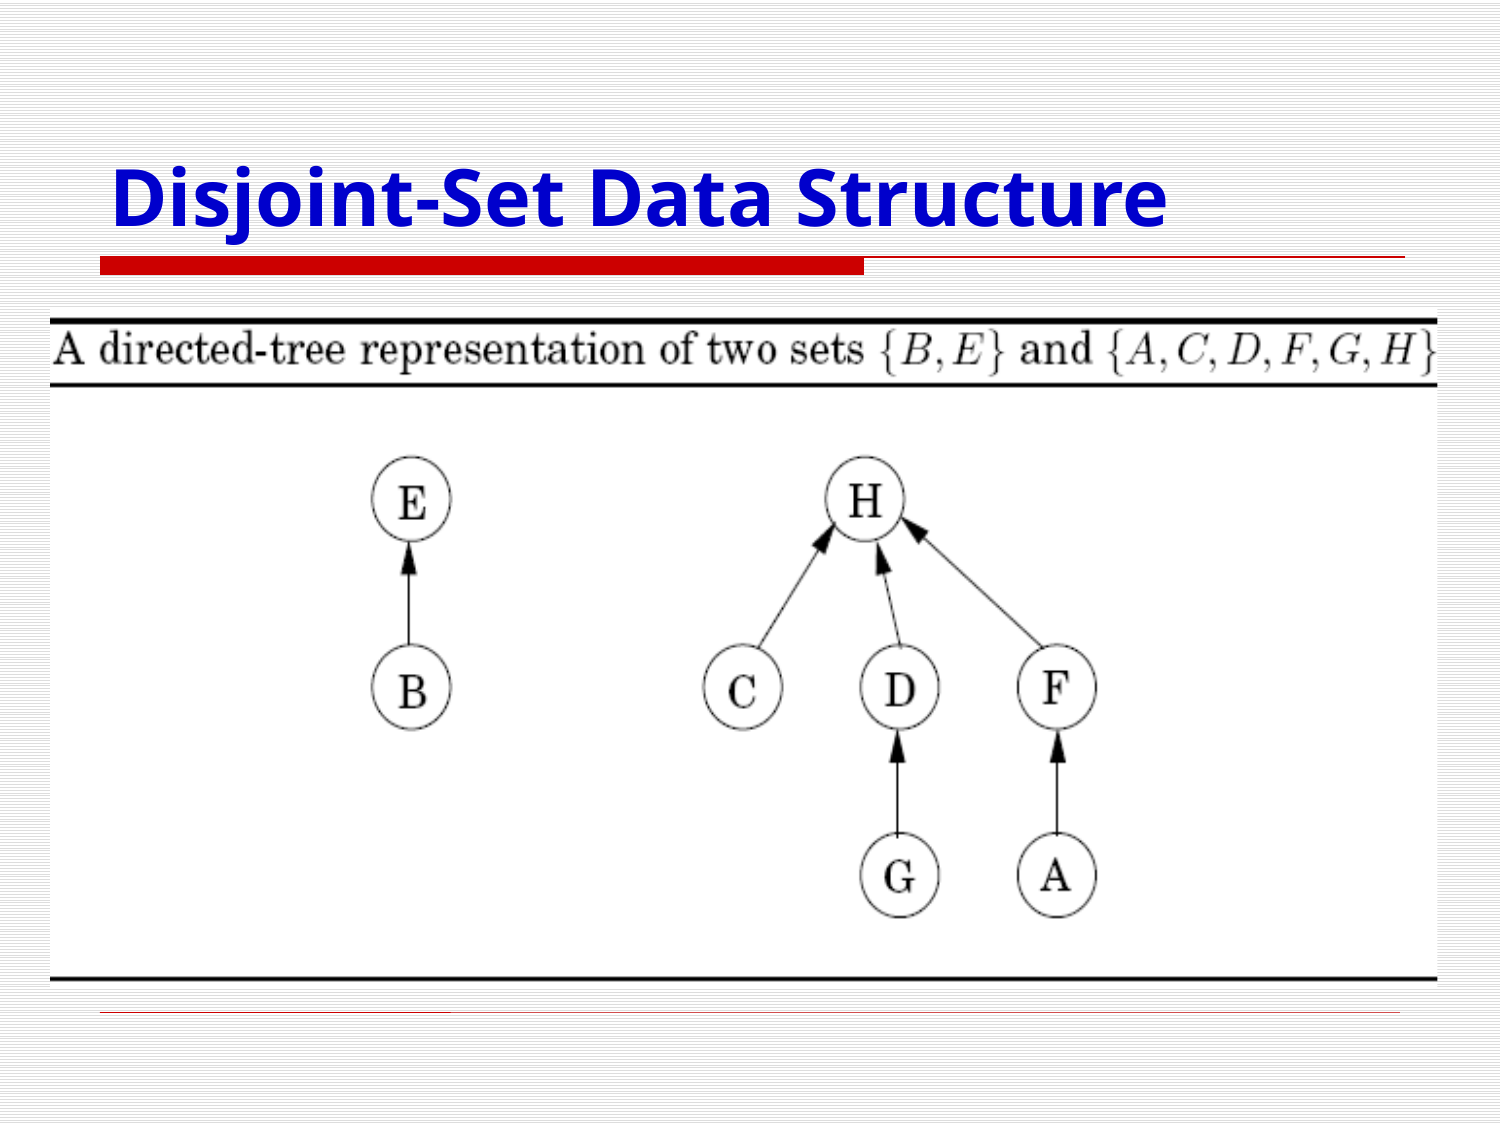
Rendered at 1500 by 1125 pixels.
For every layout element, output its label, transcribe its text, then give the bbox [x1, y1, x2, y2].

title Disjoint-Set Data Structure [94, 50, 1407, 250]
picture [49, 308, 1438, 988]
